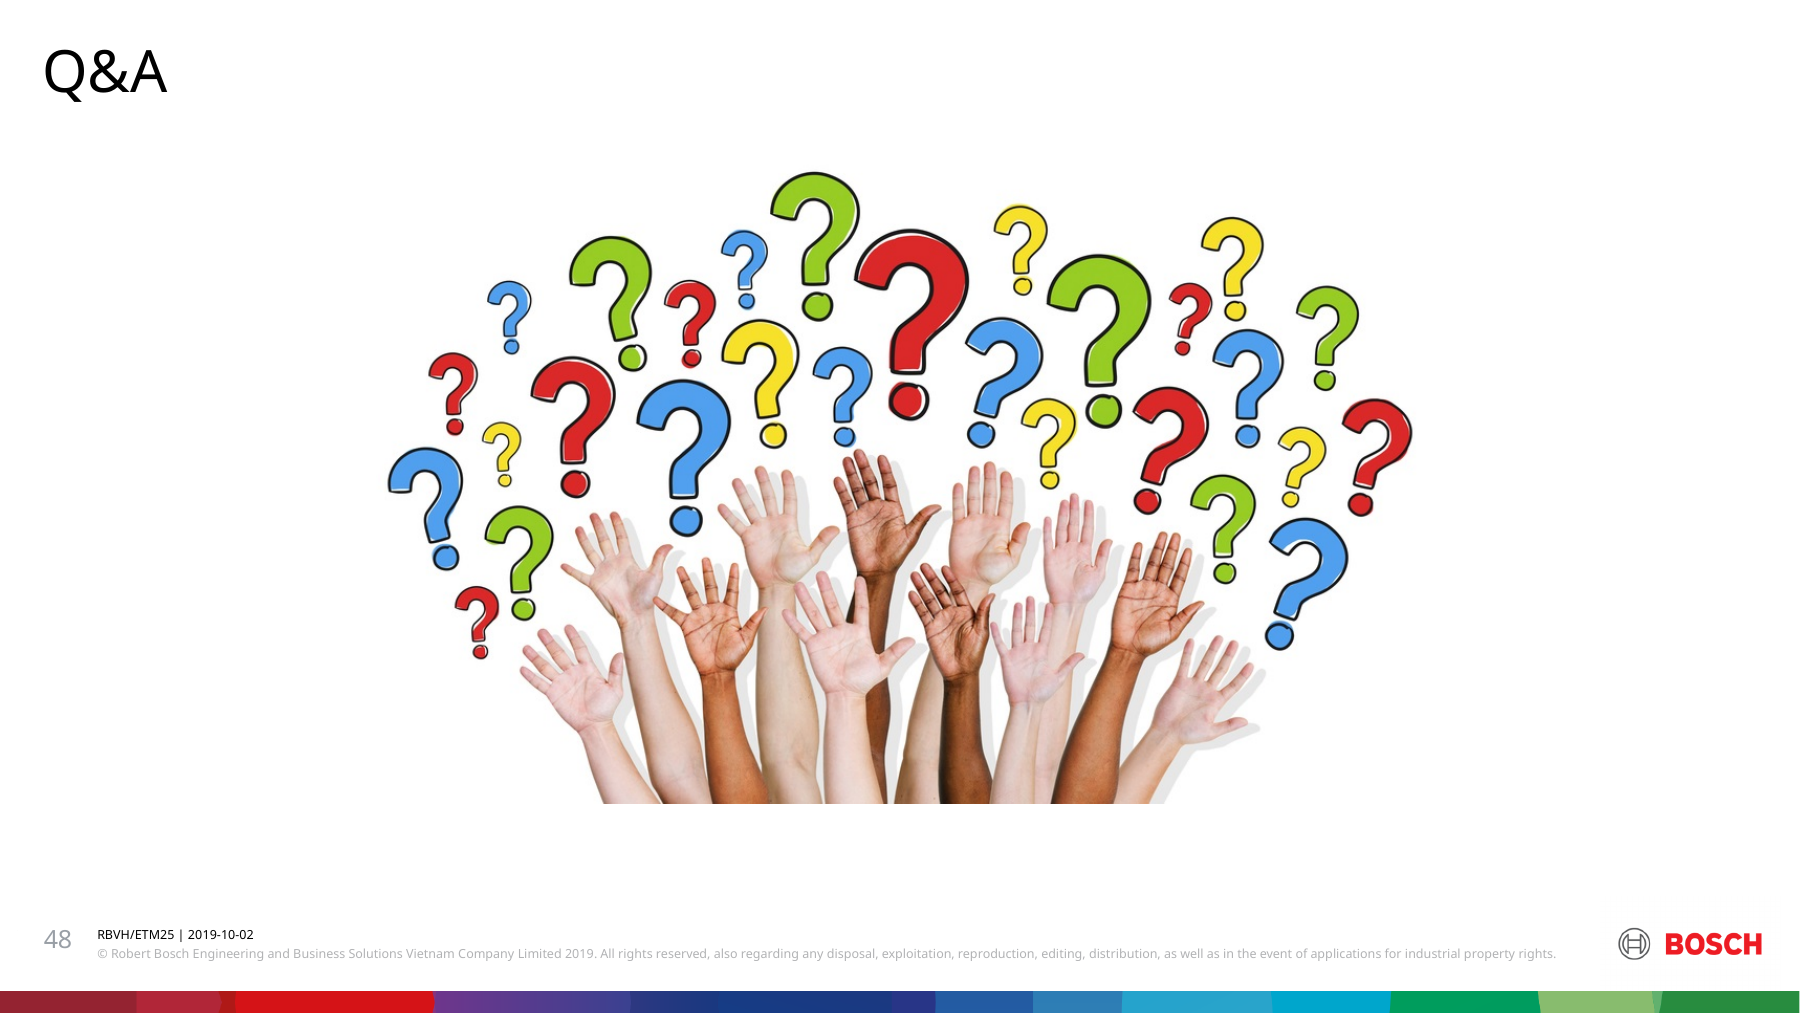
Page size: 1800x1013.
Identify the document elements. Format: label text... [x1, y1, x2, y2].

picture [0, 905, 1272, 1013]
slide_number 48 [43, 923, 92, 991]
picture [375, 106, 1424, 804]
picture [1390, 896, 1800, 1013]
list Q&A [42, 42, 1757, 107]
